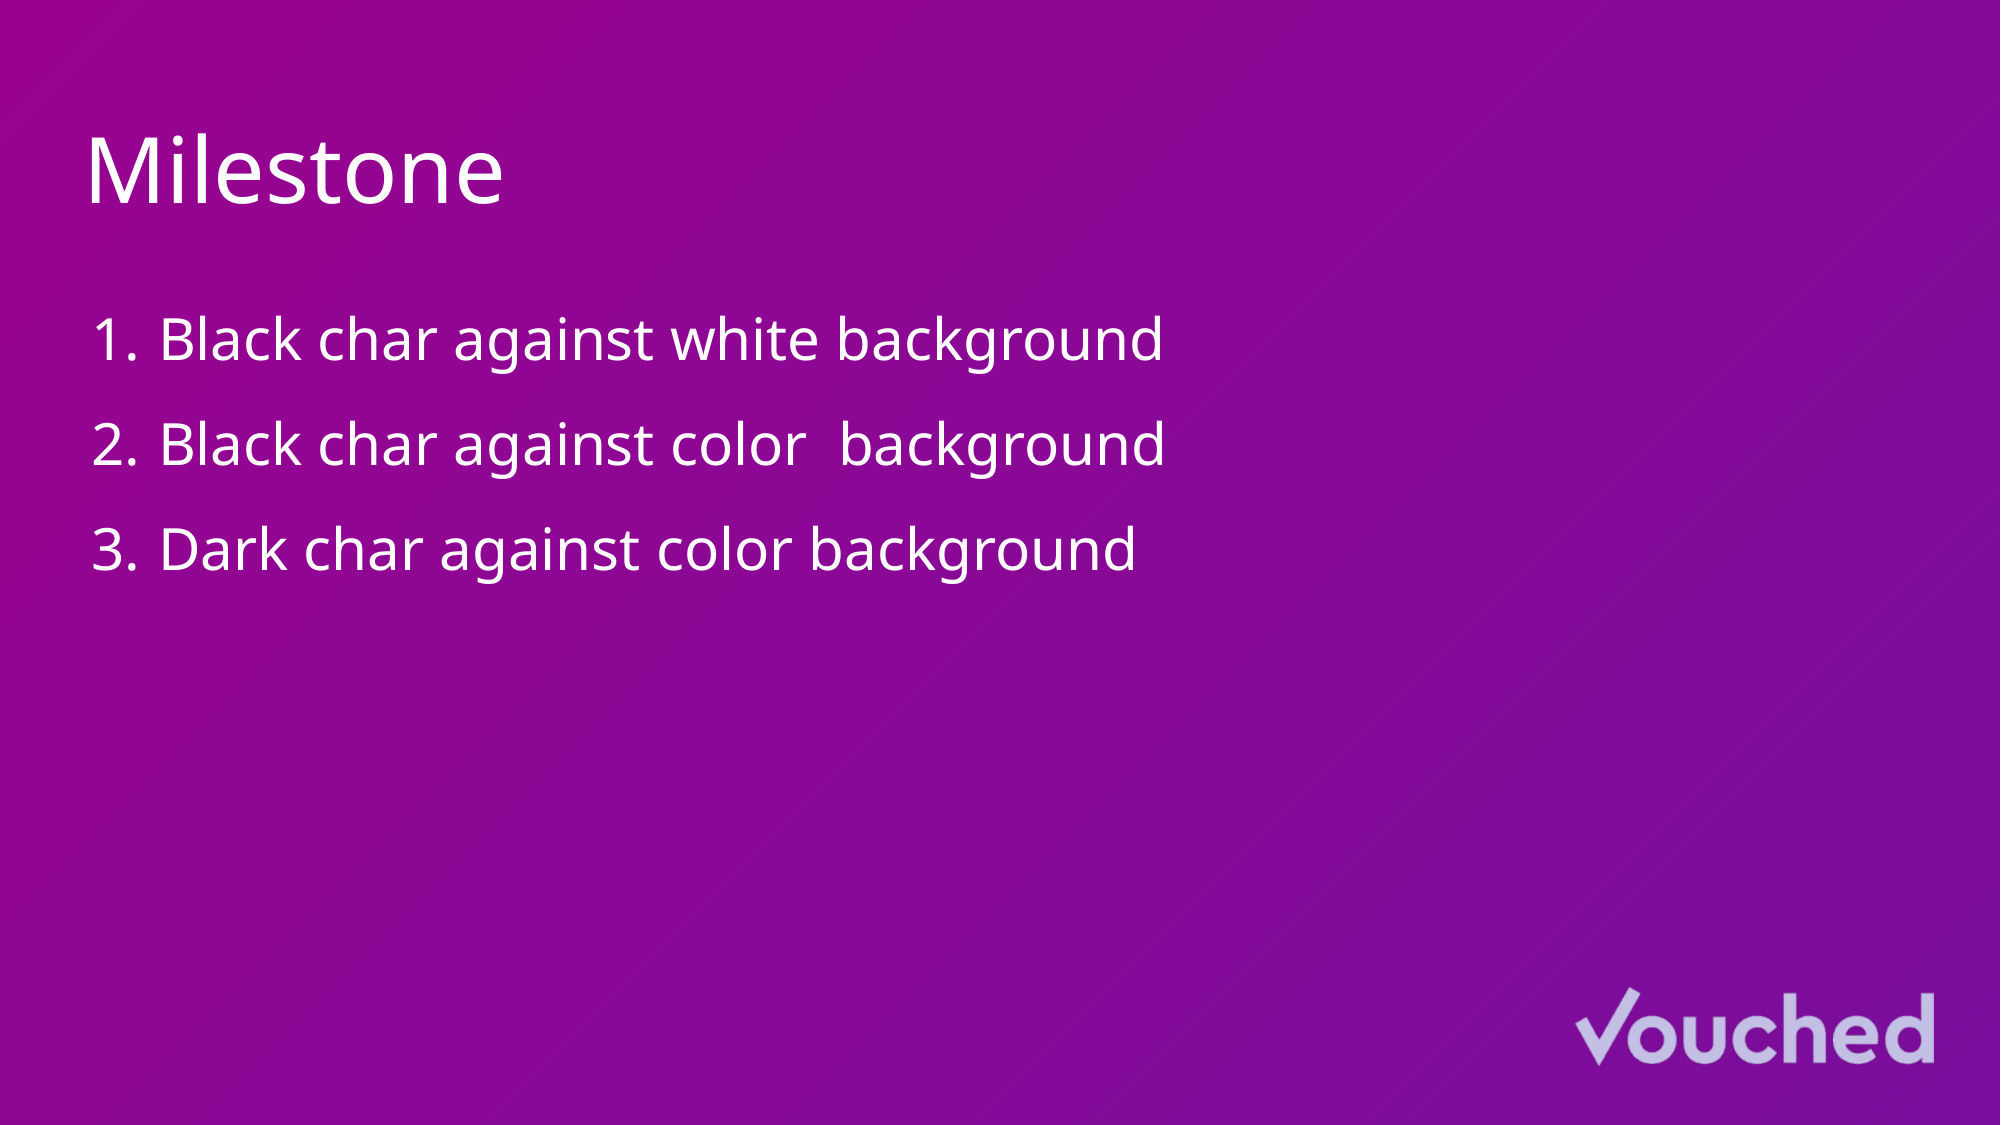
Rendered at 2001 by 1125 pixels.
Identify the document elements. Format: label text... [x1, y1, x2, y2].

list Black char against white background Black char against color background Dark char against color background [68, 252, 1932, 585]
picture [1575, 848, 1934, 1125]
title Milestone [68, 97, 1932, 223]
